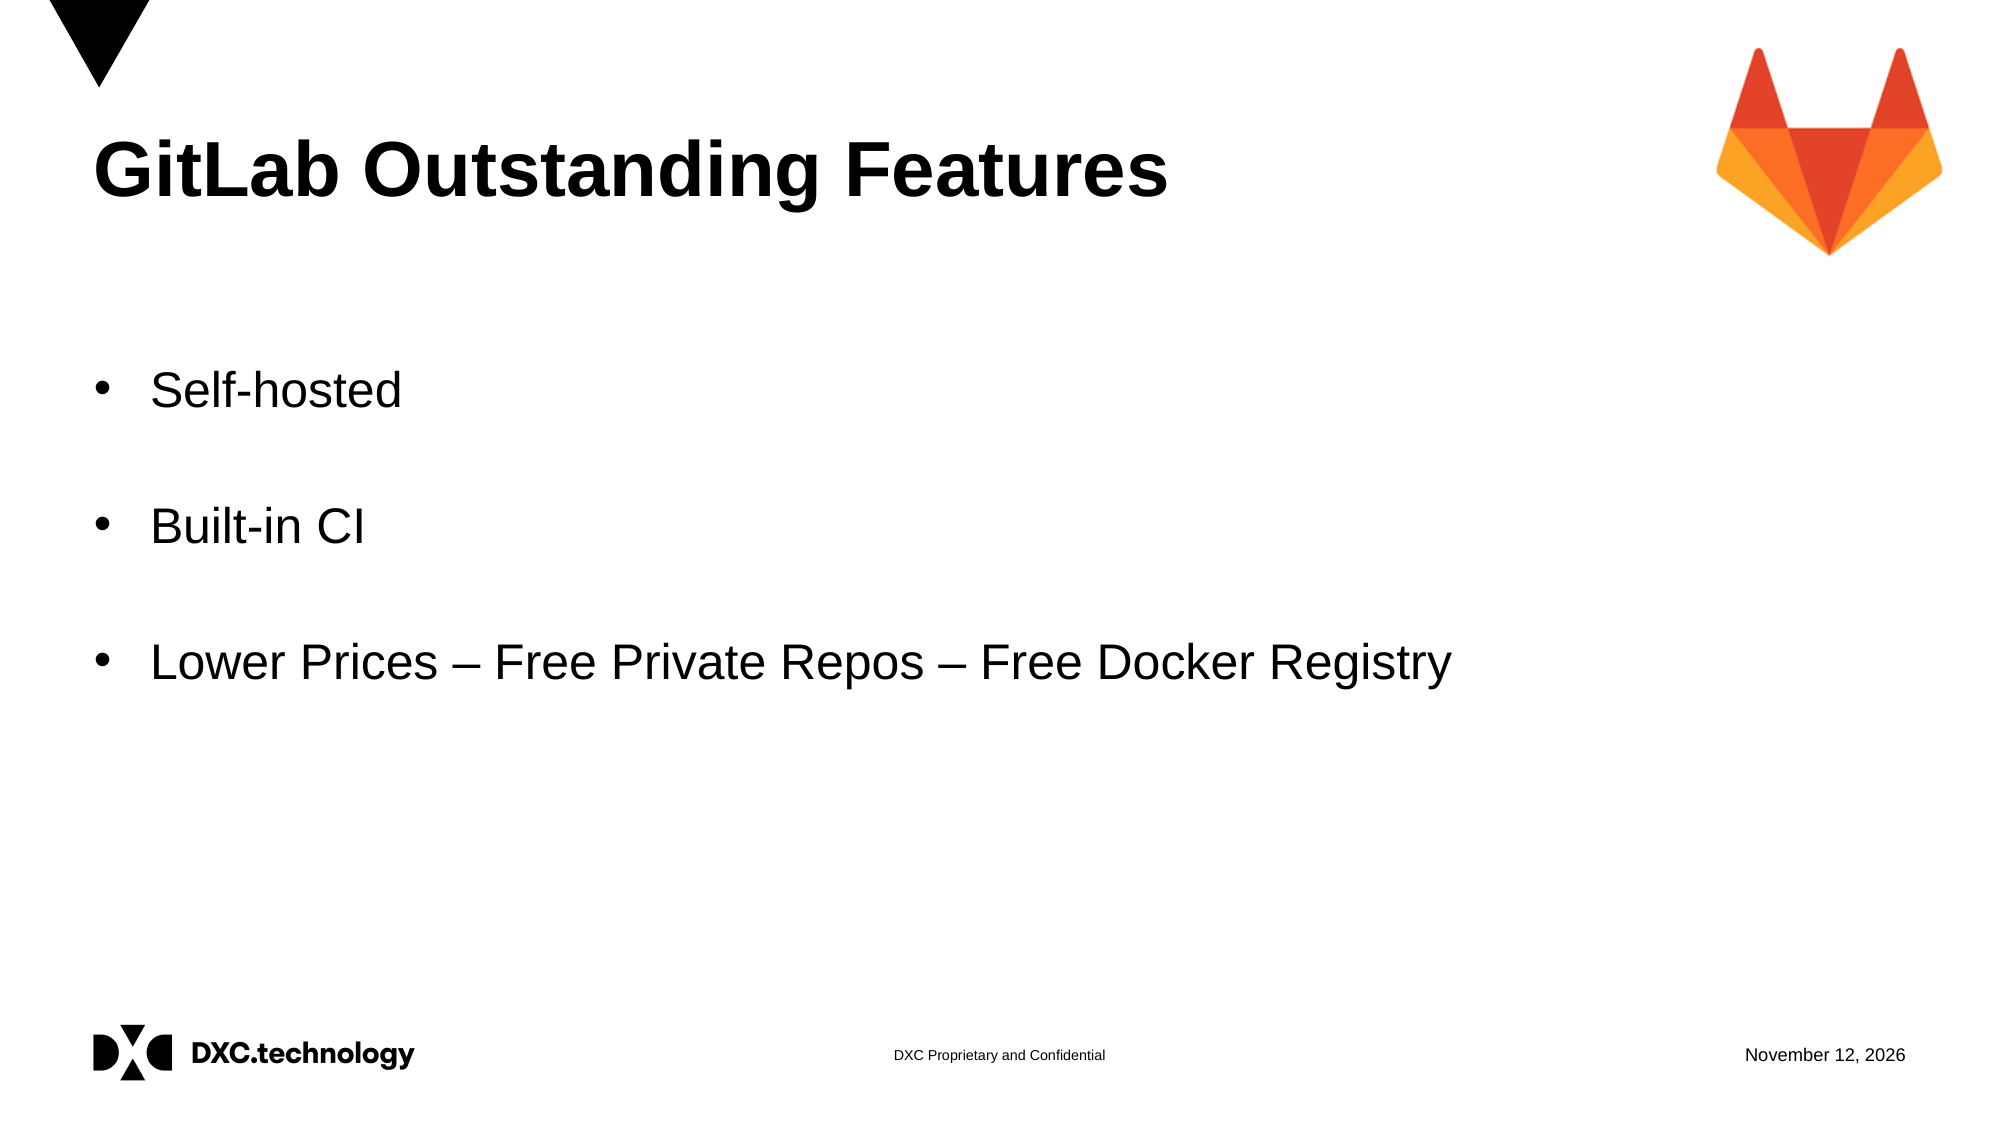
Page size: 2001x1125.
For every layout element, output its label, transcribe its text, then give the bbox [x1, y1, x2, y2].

picture [1684, 7, 1975, 298]
title GitLab Outstanding Features [93, 87, 1469, 213]
text_box Self-hosted Built-in CI Lower Prices – Free Private Repos – Free Docker Registry [93, 297, 1625, 998]
